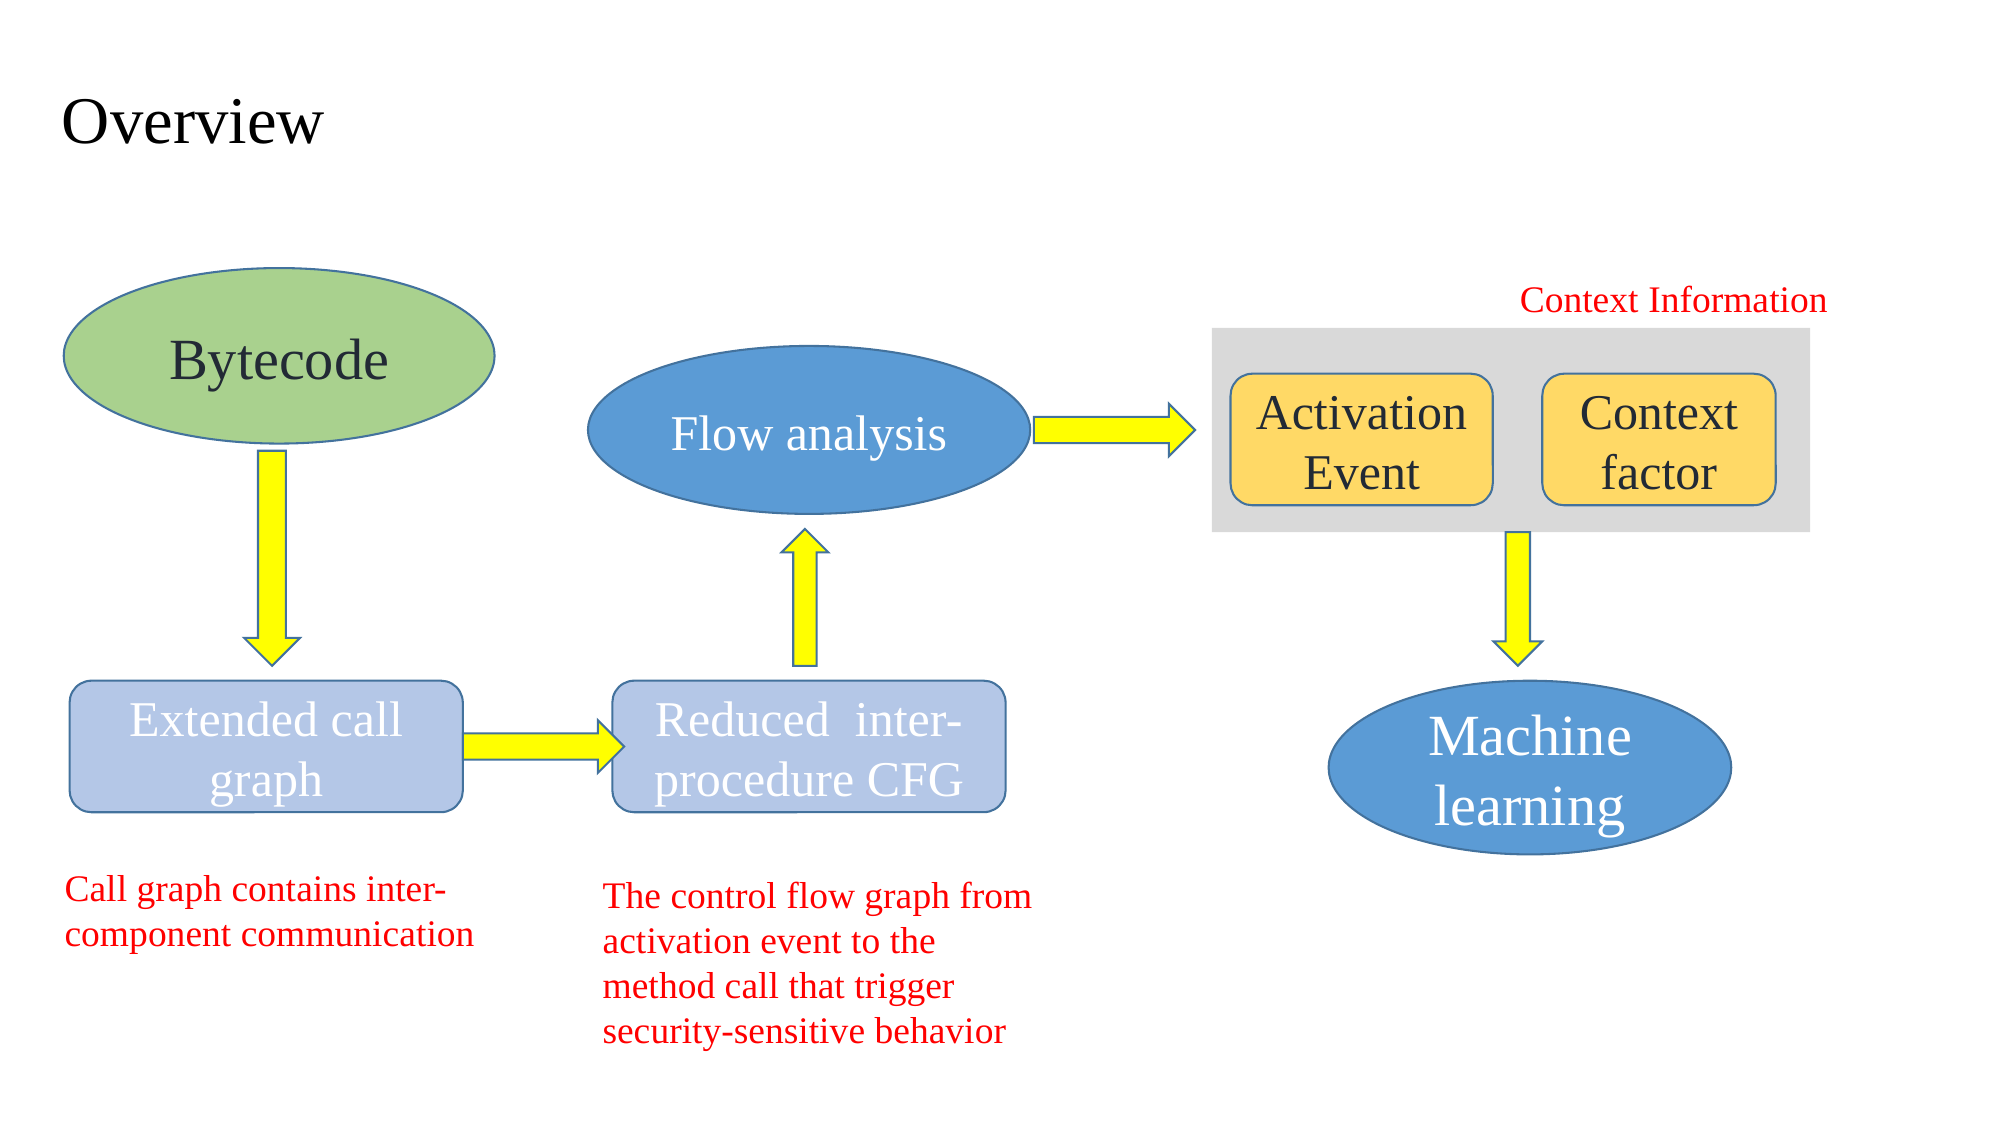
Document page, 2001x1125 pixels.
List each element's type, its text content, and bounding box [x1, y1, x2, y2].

text_box Bytecode [62, 267, 496, 445]
text_box Reduced inter-procedure CFG [611, 679, 1007, 814]
text_box Flow analysis [586, 344, 1032, 515]
text_box [1032, 401, 1197, 459]
text_box Overview [47, 69, 1005, 164]
text_box Extended call graph [68, 679, 464, 814]
text_box Call graph contains inter-component communication [49, 856, 521, 962]
text_box Context factor [1541, 372, 1777, 507]
text_box [779, 527, 831, 667]
text_box [241, 449, 303, 668]
text_box Machine learning [1327, 679, 1733, 856]
text_box Context Information [1505, 268, 1860, 328]
text_box [1490, 531, 1545, 668]
text_box Activation Event [1229, 372, 1494, 507]
text_box [461, 717, 626, 776]
text_box The control flow graph from activation event to the method call that trigger security-sensitive behavior [587, 863, 1059, 1059]
text_box [1211, 327, 1811, 533]
